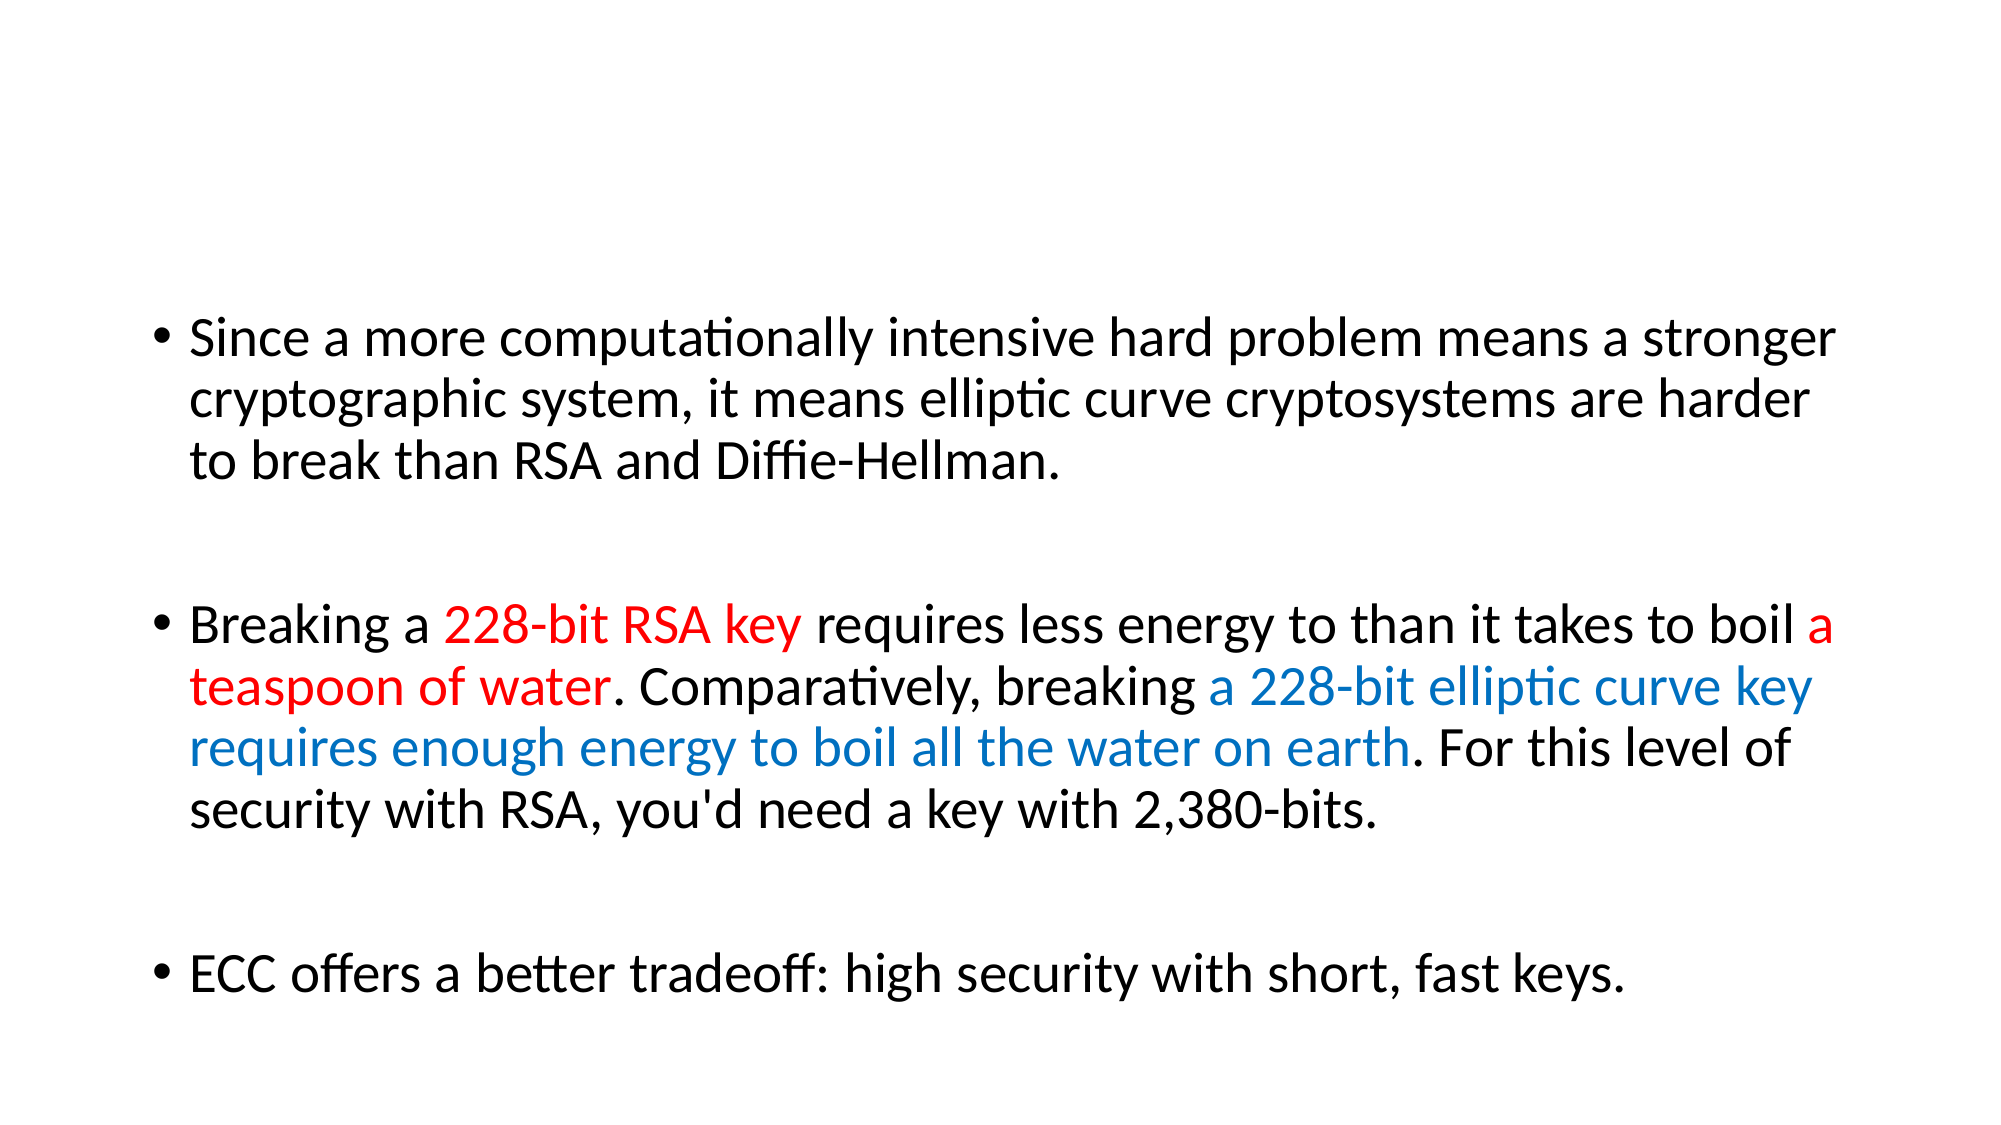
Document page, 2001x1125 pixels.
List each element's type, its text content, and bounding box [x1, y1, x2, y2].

list Since a more computationally intensive hard problem means a stronger cryptographic system, it means elliptic curve cryptosystems are harder to break than RSA and Diffie-Hellman. Breaking a 228-bit RSA key requires less energy to than it takes to boil a teaspoon of water. Comparatively, breaking a 228-bit elliptic curve key requires enough energy to boil all the water on earth. For this level of security with RSA, you'd need a key with 2,380-bits. ECC offers a better tradeoff: high security with short, fast keys. [137, 299, 1863, 1014]
